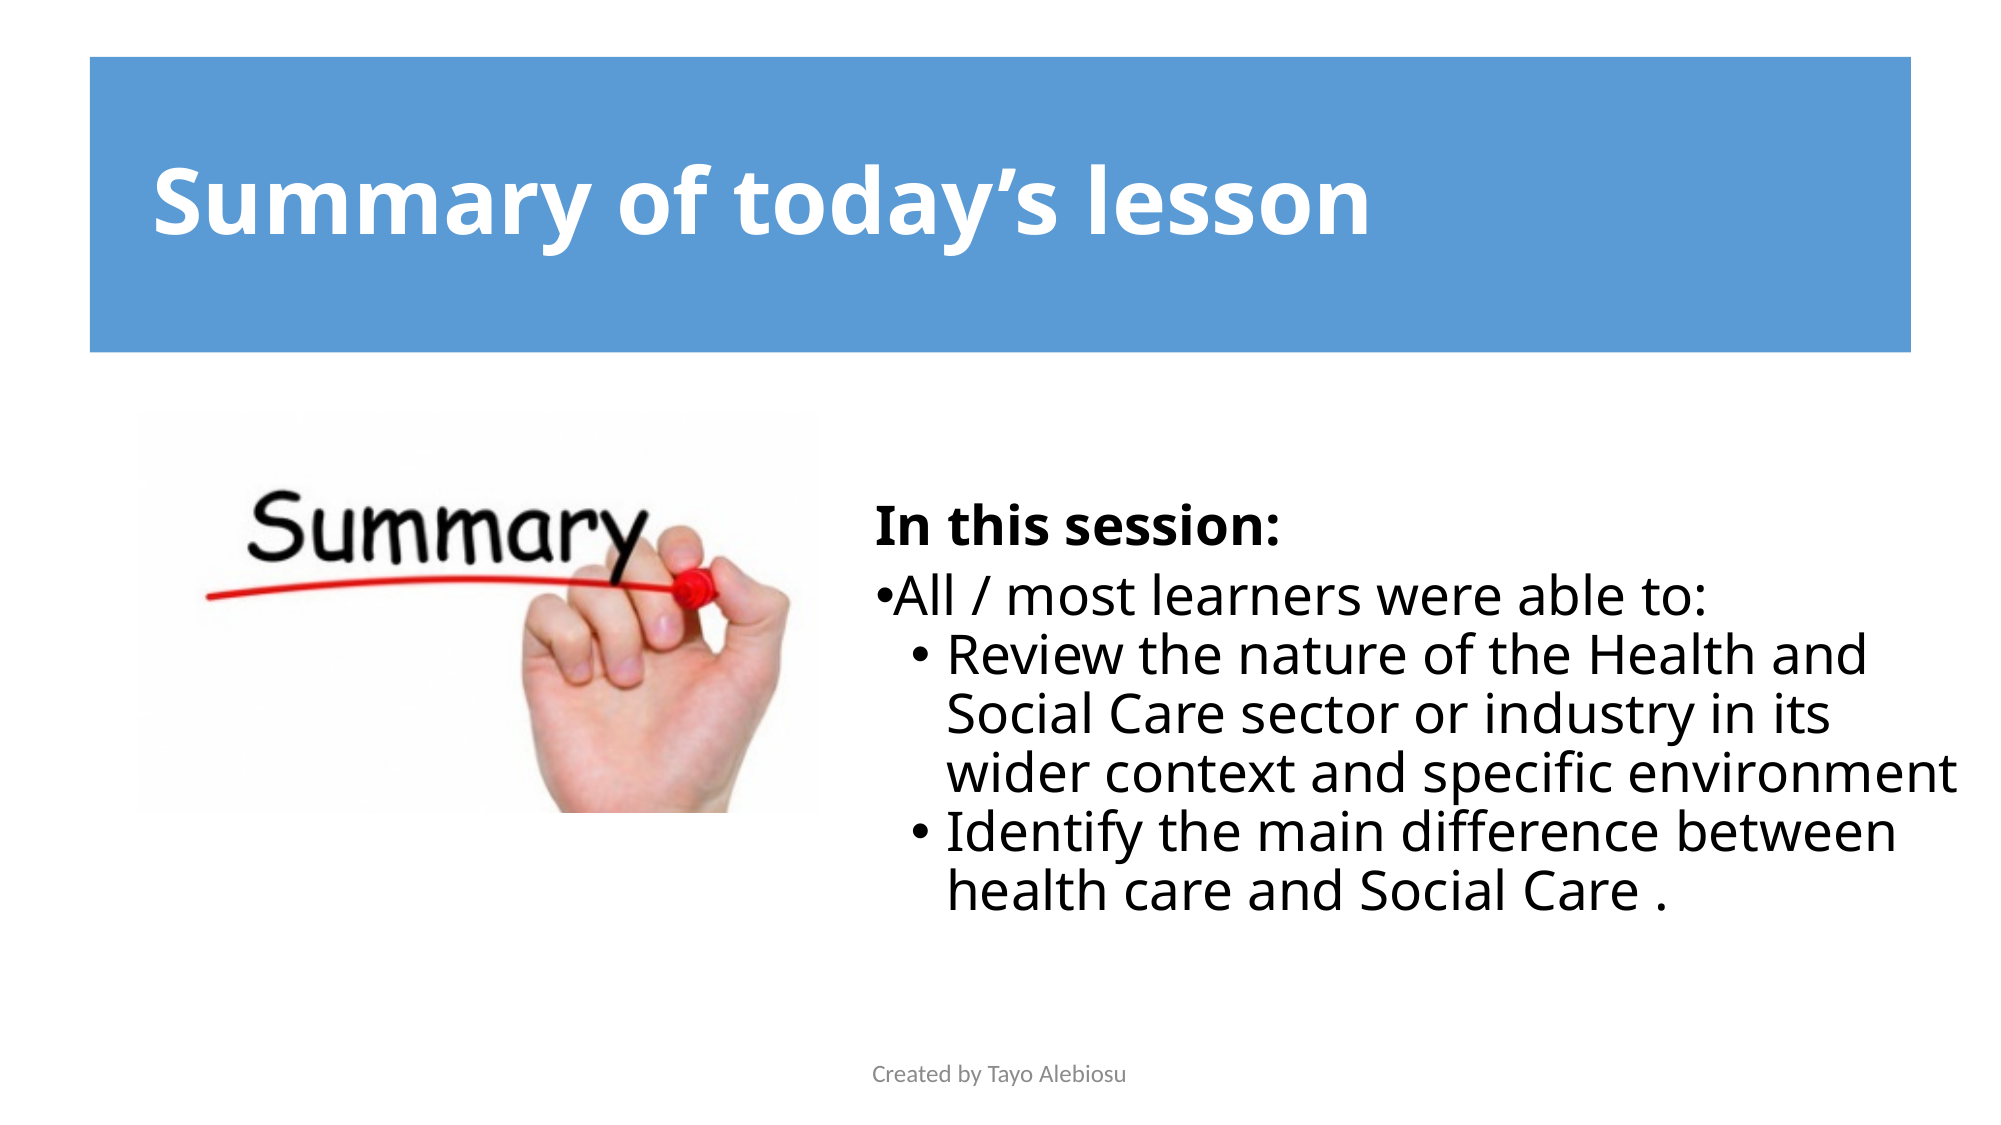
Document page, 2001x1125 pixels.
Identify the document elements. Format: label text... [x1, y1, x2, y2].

text_box [89, 56, 1912, 353]
picture [137, 412, 819, 813]
title Summary of today’s lesson [137, 96, 1863, 314]
text_box In this session: All / most learners were able to: Review the nature of the Health and Social Care sector or industry in its wider context and specific environment Identify the main difference between health care and Social Care . [860, 412, 1976, 1014]
footer Created by Tayo Alebiosu [662, 1042, 1338, 1103]
